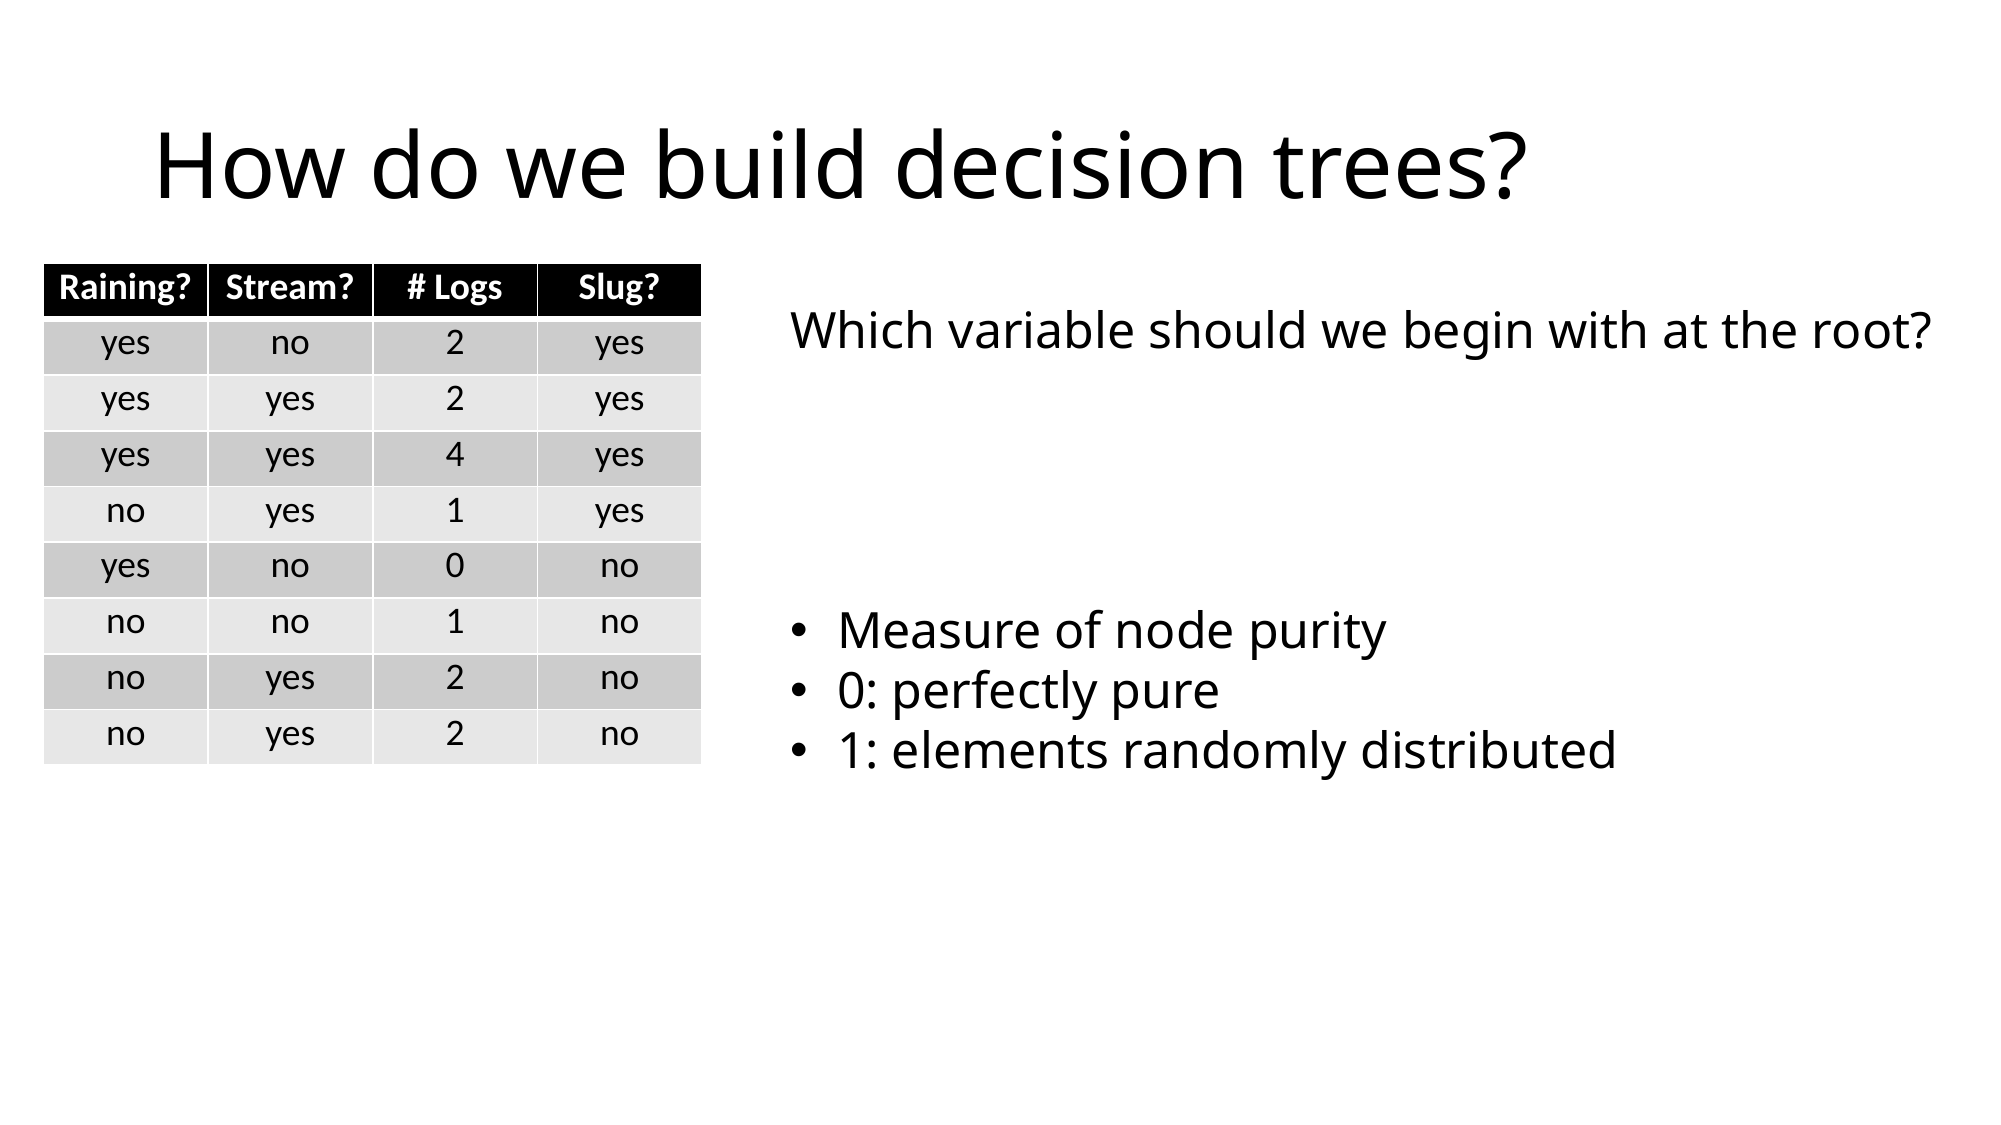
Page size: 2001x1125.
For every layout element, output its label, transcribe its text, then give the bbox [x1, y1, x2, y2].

table_cell no [44, 487, 207, 541]
table_cell 1 [374, 487, 537, 541]
table_header Slug? [538, 264, 701, 316]
table_cell yes [538, 322, 701, 374]
table_cell 2 [374, 710, 537, 764]
table_cell yes [209, 432, 372, 486]
table_cell no [44, 599, 207, 653]
table_cell yes [209, 710, 372, 764]
table_cell yes [538, 487, 701, 541]
table_cell yes [44, 432, 207, 486]
table_cell 1 [374, 599, 537, 653]
table_header Stream? [209, 264, 372, 316]
table_cell no [538, 710, 701, 764]
table_cell yes [209, 655, 372, 709]
table_cell 2 [374, 376, 537, 430]
table_cell yes [44, 543, 207, 597]
table_cell yes [44, 322, 207, 374]
table_header Raining? [44, 264, 207, 316]
table_cell no [538, 655, 701, 709]
table_cell 0 [374, 543, 537, 597]
table_cell 4 [374, 432, 537, 486]
table_cell no [209, 322, 372, 374]
table_cell yes [538, 376, 701, 430]
table_cell yes [209, 376, 372, 430]
table_cell no [538, 543, 701, 597]
table_cell no [209, 543, 372, 597]
table_cell 2 [374, 655, 537, 709]
table_cell no [44, 655, 207, 709]
table_cell no [538, 599, 701, 653]
table_cell 2 [374, 322, 537, 374]
table_cell no [44, 710, 207, 764]
table_cell yes [44, 376, 207, 430]
table_cell yes [538, 432, 701, 486]
title How do we build decision trees? [137, 59, 1863, 278]
table_header # Logs [374, 264, 537, 316]
table_cell yes [209, 487, 372, 541]
table_cell no [209, 599, 372, 653]
